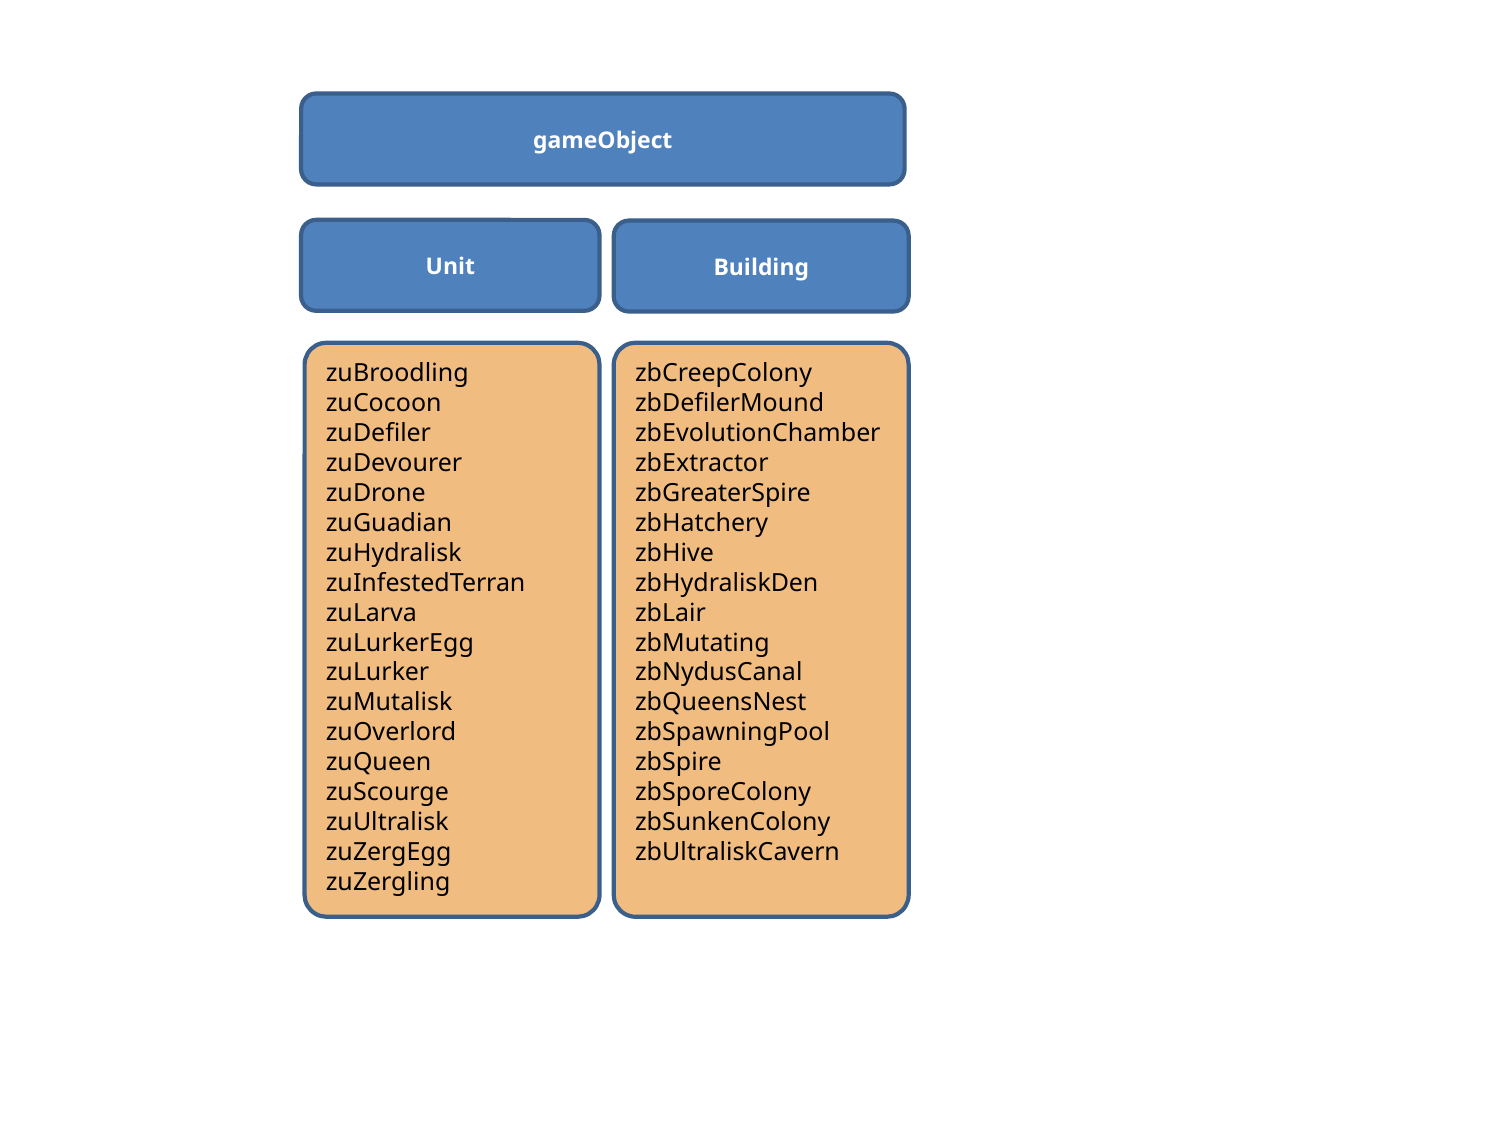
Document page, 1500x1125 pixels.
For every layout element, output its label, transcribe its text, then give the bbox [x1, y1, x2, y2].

text_box gameObject [298, 91, 907, 187]
text_box Building [611, 218, 911, 314]
text_box zuBroodling zuCocoon zuDefiler zuDevourer zuDrone zuGuadian zuHydralisk zuInfestedTerran zuLarva zuLurkerEgg zuLurker zuMutalisk zuOverlord zuQueen zuScourge zuUltralisk zuZergEgg zuZergling [302, 340, 602, 919]
text_box zbCreepColony zbDefilerMound zbEvolutionChamber zbExtractor zbGreaterSpire zbHatchery zbHive zbHydraliskDen zbLair zbMutating zbNydusCanal zbQueensNest zbSpawningPool zbSpire zbSporeColony zbSunkenColony zbUltraliskCavern [611, 340, 911, 919]
text_box Unit [298, 217, 602, 313]
